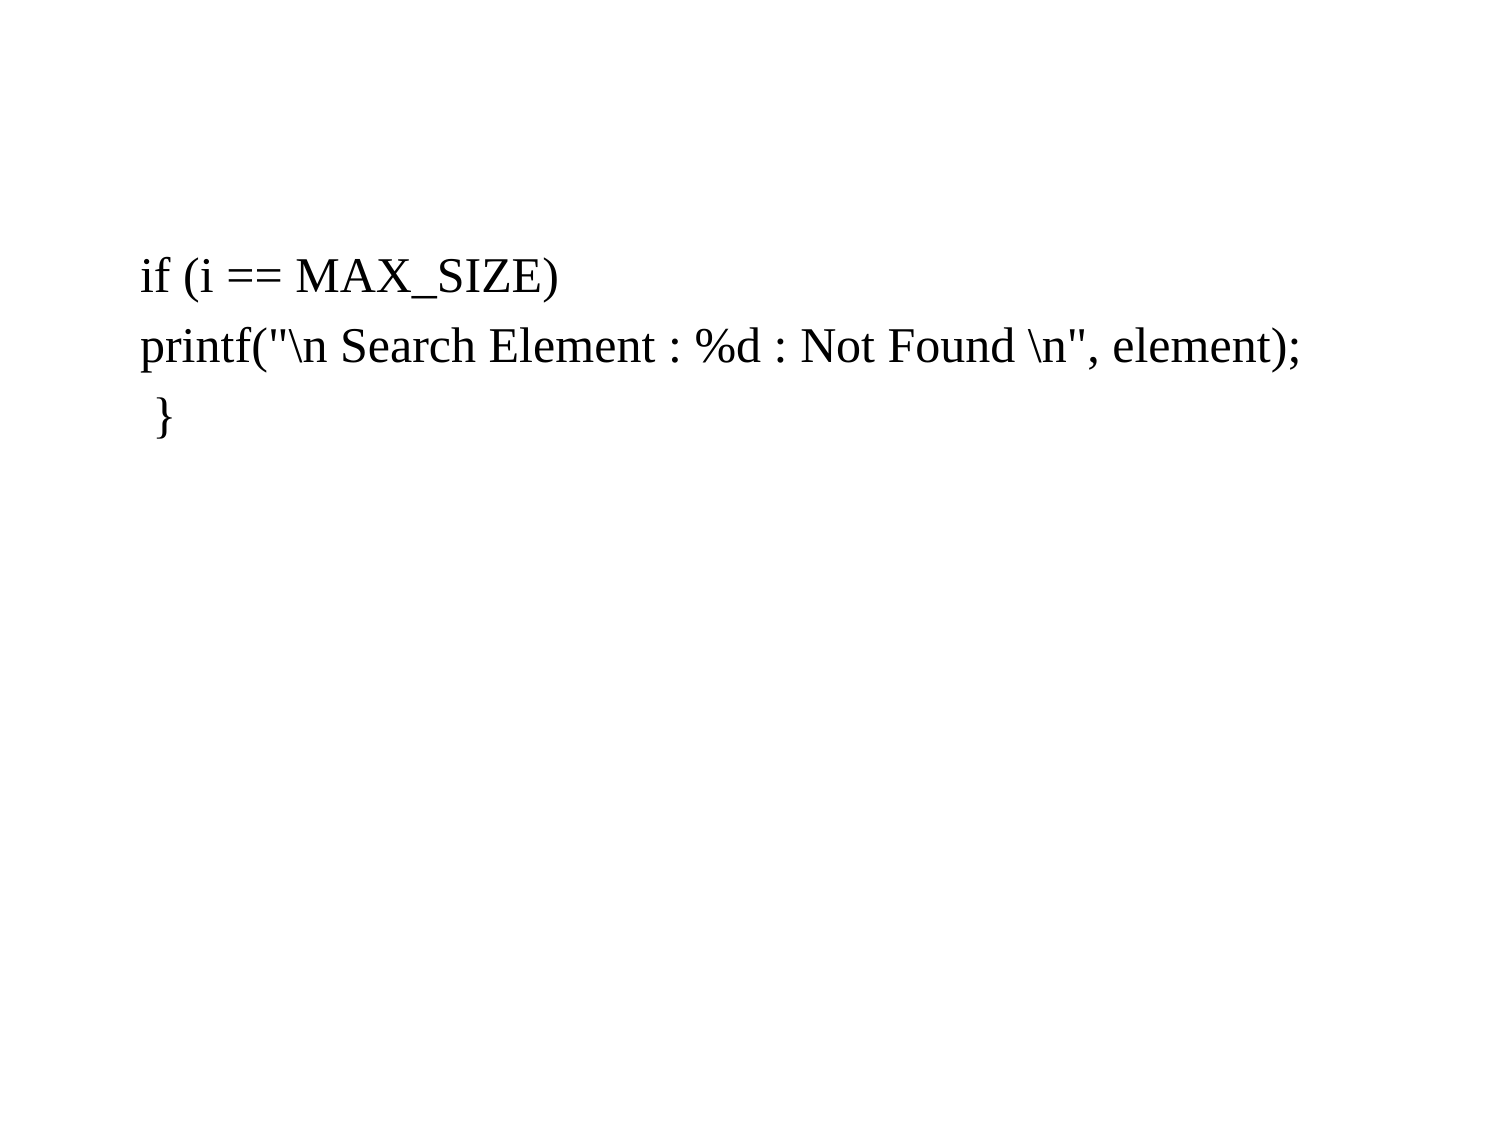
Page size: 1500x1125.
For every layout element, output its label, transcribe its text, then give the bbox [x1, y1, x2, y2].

list if (i == MAX_SIZE) printf("\n Search Element : %d : Not Found \n", element); } [125, 24, 1450, 1005]
